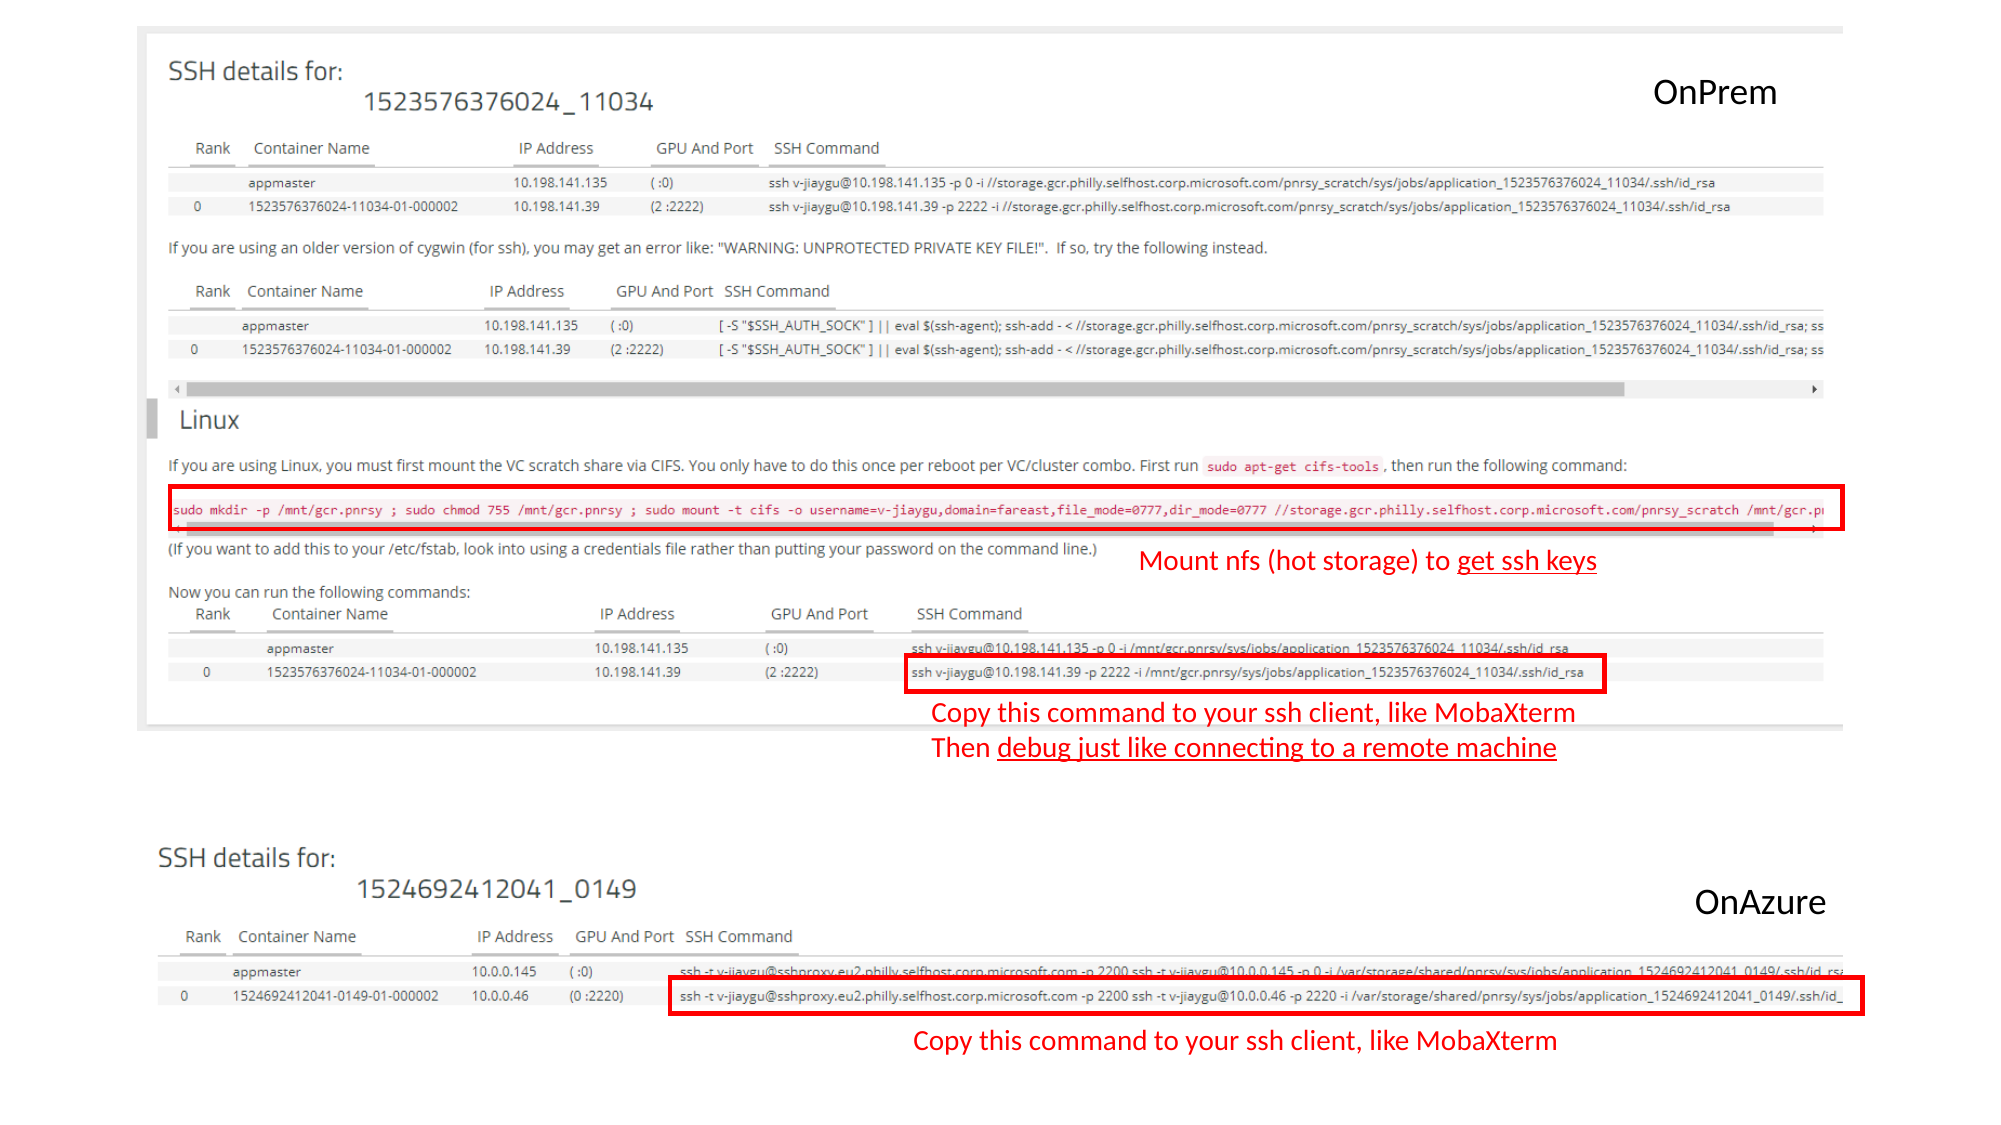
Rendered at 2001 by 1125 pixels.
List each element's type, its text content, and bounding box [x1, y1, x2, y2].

text_box Copy this command to your ssh client, like MobaXterm [898, 1014, 1641, 1064]
picture [148, 824, 1843, 1014]
picture [137, 26, 1843, 731]
text_box Copy this command to your ssh client, like MobaXterm Then debug just like connecting to a remote machine [916, 731, 1659, 771]
text_box [1641, 976, 1863, 1015]
